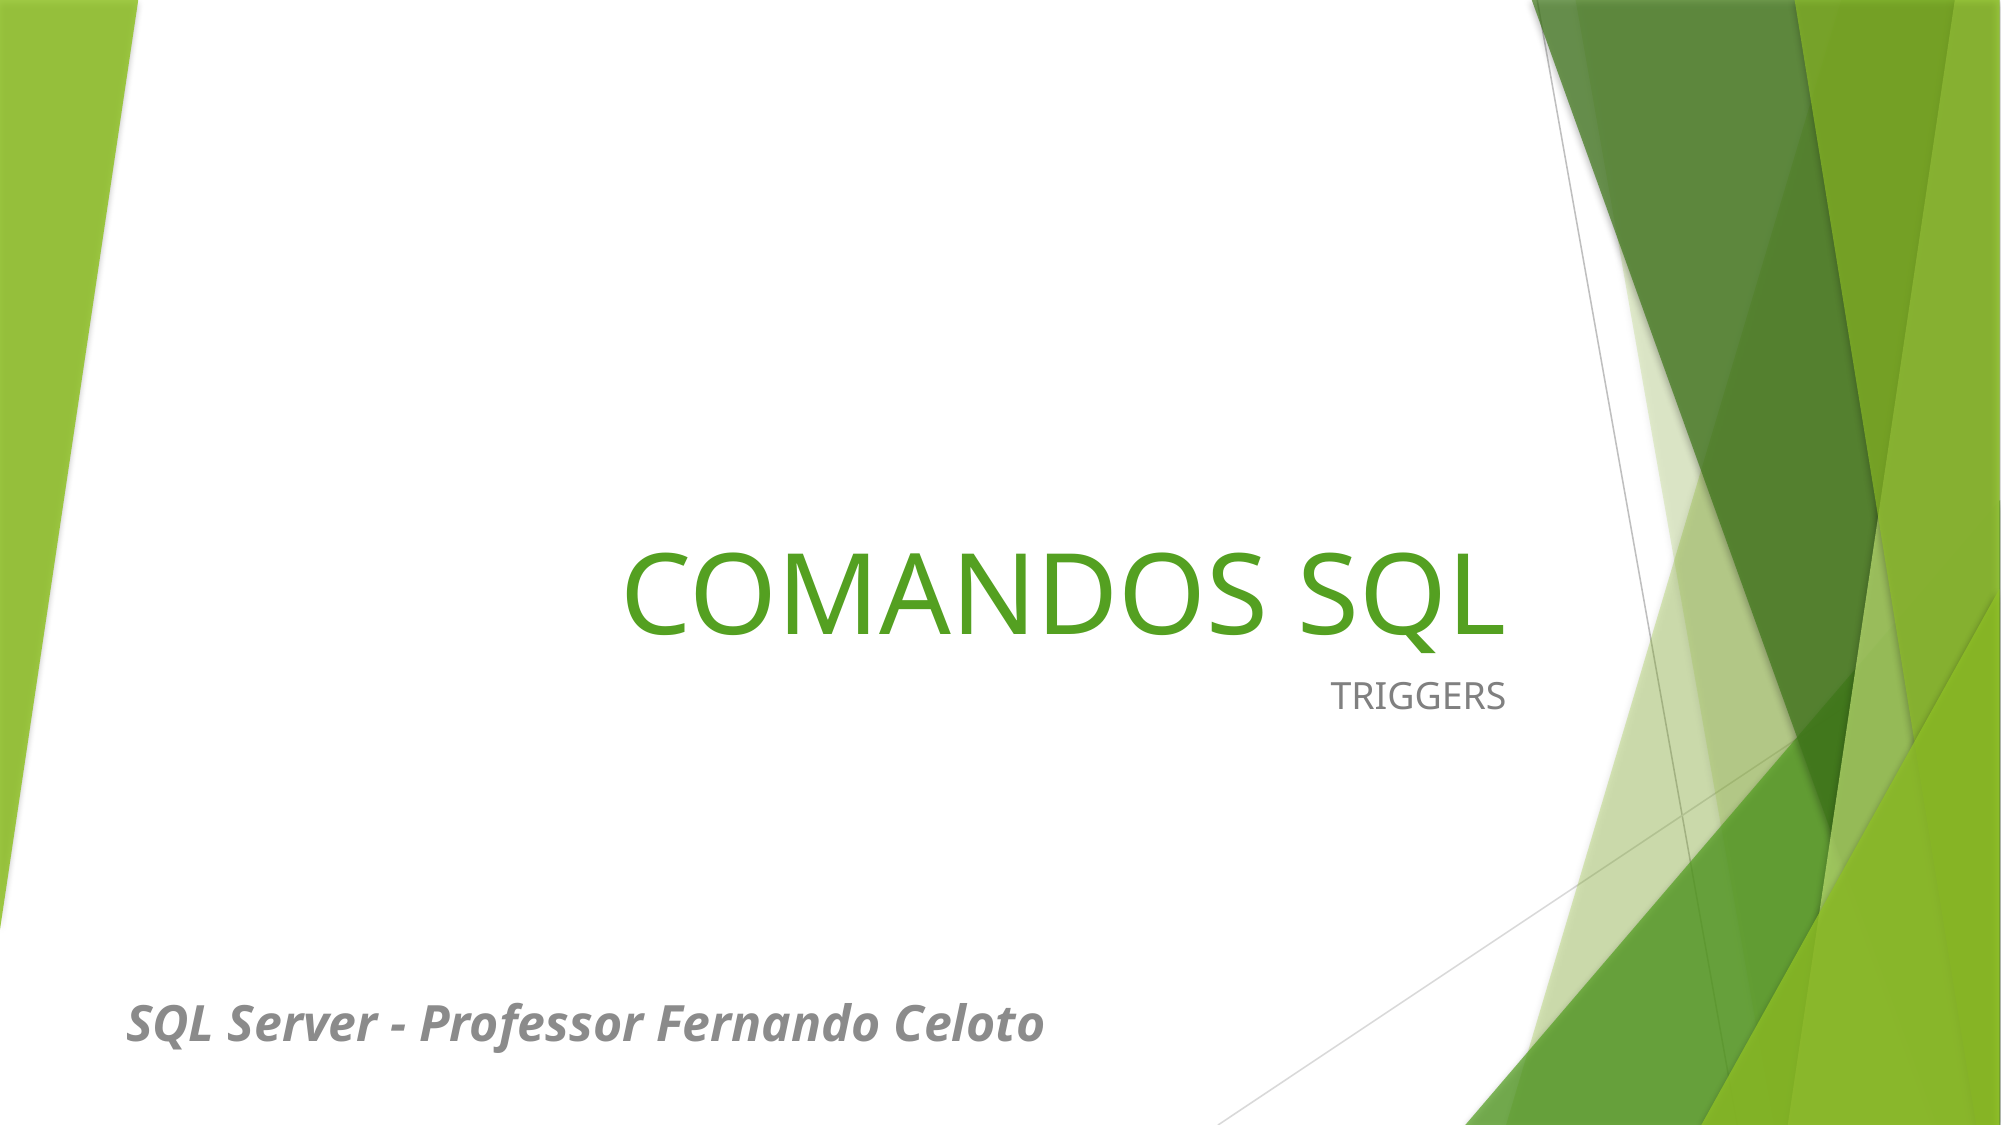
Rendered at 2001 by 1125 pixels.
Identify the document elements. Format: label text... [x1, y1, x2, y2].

footer SQL Server - Professor Fernando Celoto [111, 991, 1145, 1051]
subtitle TRIGGERS [247, 664, 1522, 845]
title COMANDOS SQL [247, 394, 1522, 664]
